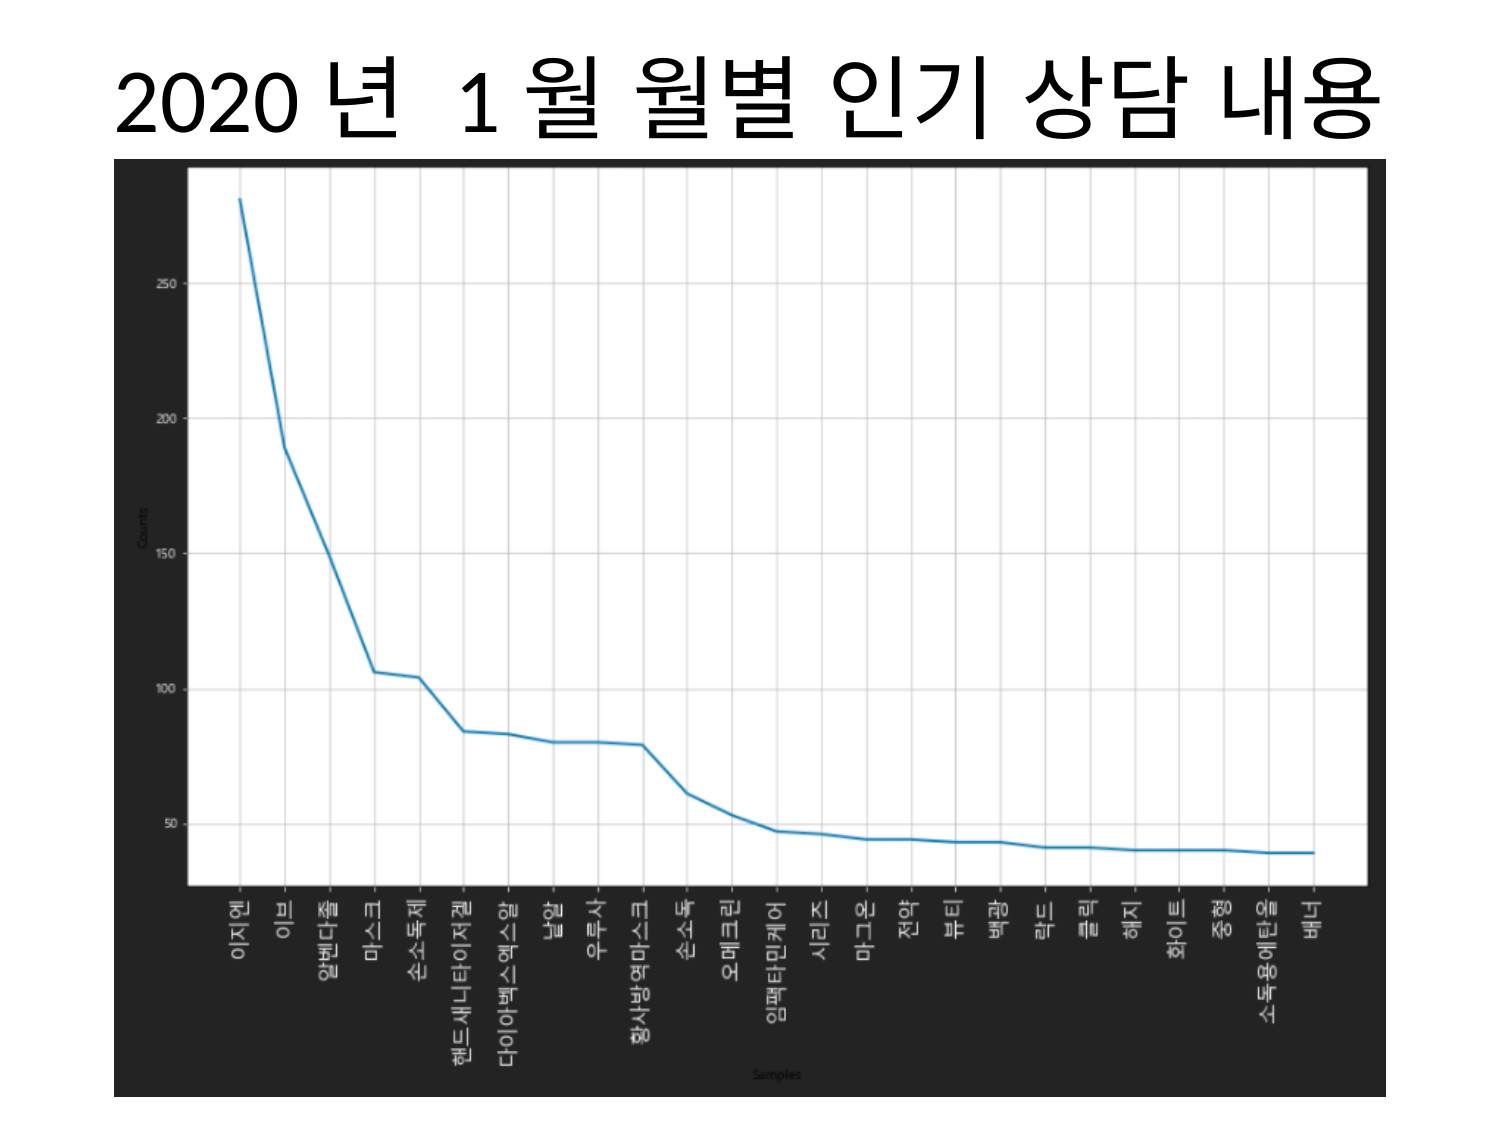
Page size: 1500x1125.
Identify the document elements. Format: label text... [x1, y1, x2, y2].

text_box 2020년 1월 월별 인기 상담 내용 [0, 32, 1500, 158]
picture [114, 159, 1386, 1098]
